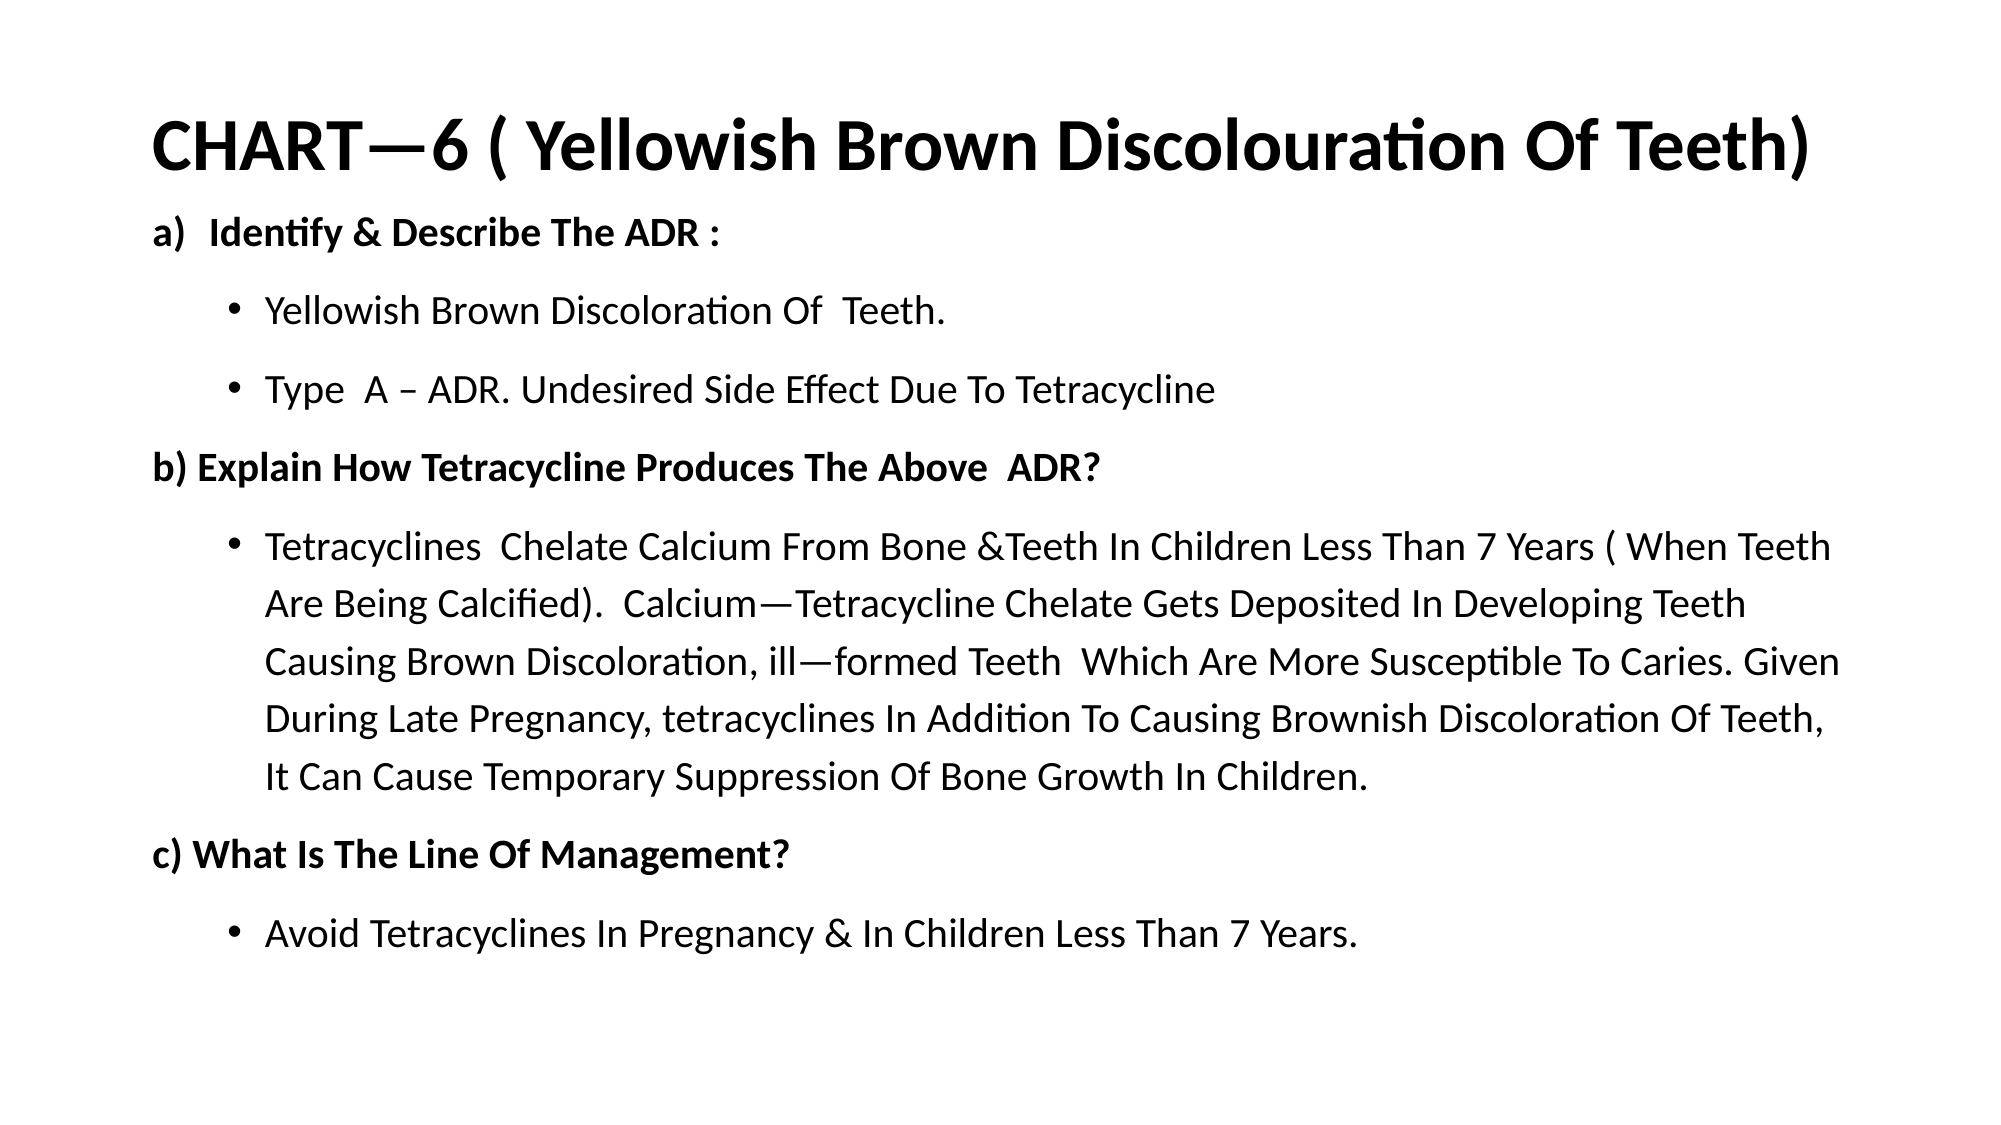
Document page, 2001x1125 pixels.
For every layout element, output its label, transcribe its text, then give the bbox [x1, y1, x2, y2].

title CHART—6 ( Yellowish Brown Discolouration Of Teeth) [137, 59, 1863, 189]
list Identify & Describe The ADR : Yellowish Brown Discoloration Of Teeth. Type A – ADR. Undesired Side Effect Due To Tetracycline b) Explain How Tetracycline Produces The Above ADR? Tetracyclines Chelate Calcium From Bone &Teeth In Children Less Than 7 Years ( When Teeth Are Being Calcified). Calcium—Tetracycline Chelate Gets Deposited In Developing Teeth Causing Brown Discoloration, ill—formed Teeth Which Are More Susceptible To Caries. Given During Late Pregnancy, tetracyclines In Addition To Causing Brownish Discoloration Of Teeth, It Can Cause Temporary Suppression Of Bone Growth In Children. c) What Is The Line Of Management? Avoid Tetracyclines In Pregnancy & In Children Less Than 7 Years. [137, 189, 1863, 1093]
